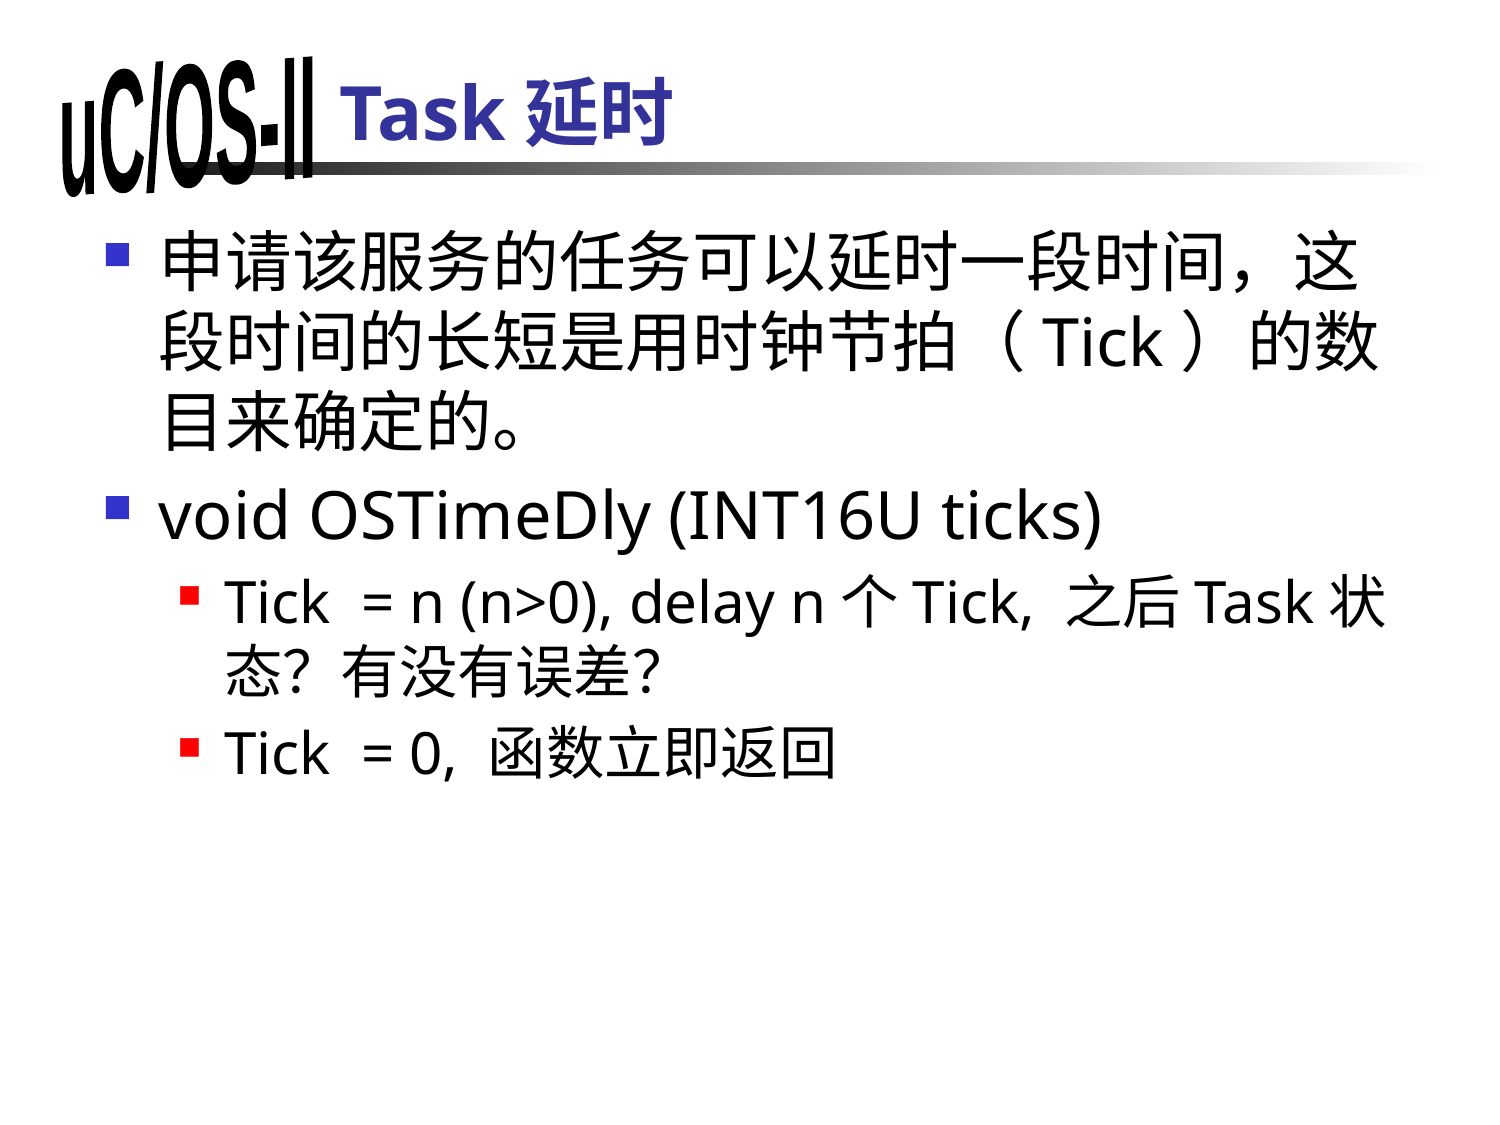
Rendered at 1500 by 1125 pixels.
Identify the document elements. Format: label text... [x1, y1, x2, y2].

title Task延时 [324, 50, 1429, 163]
list 申请该服务的任务可以延时一段时间，这段时间的长短是用时钟节拍（Tick）的数目来确定的。 void OSTimeDly (INT16U ticks) Tick = n (n>0), delay n个Tick, 之后Task状态？有没有误差？ Tick = 0, 函数立即返回 [87, 212, 1413, 1025]
